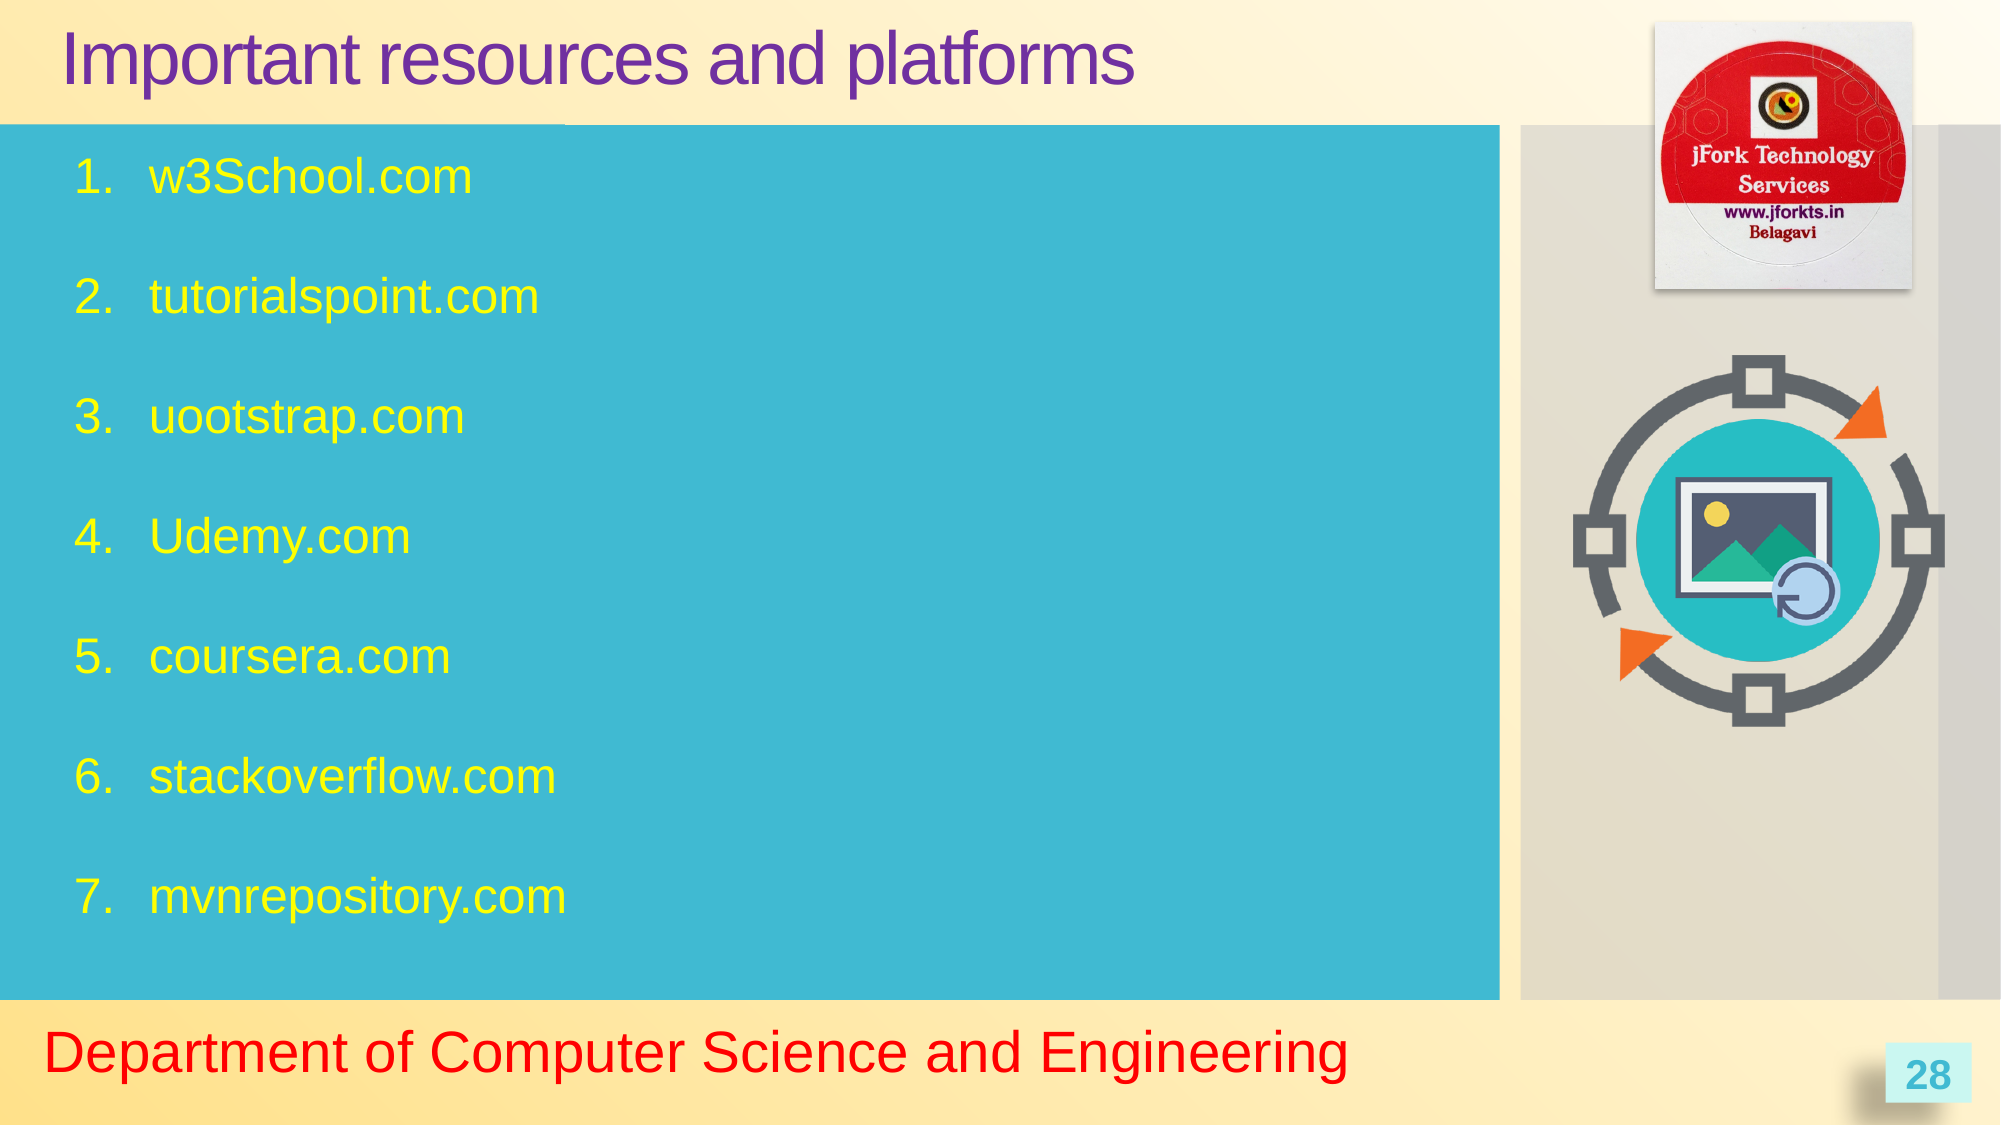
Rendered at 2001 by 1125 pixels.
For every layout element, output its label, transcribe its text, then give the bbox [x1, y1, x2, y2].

title Important resources and platforms [45, 0, 1784, 108]
text_box 28 [1885, 1042, 1972, 1103]
picture [1654, 22, 1912, 289]
subtitle Department of Computer Science and Engineering [0, 743, 1396, 1125]
picture [1553, 335, 1963, 745]
text_box w3School.com tutorialspoint.com uootstrap.com Udemy.com coursera.com stackoverflow.com mvnrepository.com [58, 136, 1351, 931]
